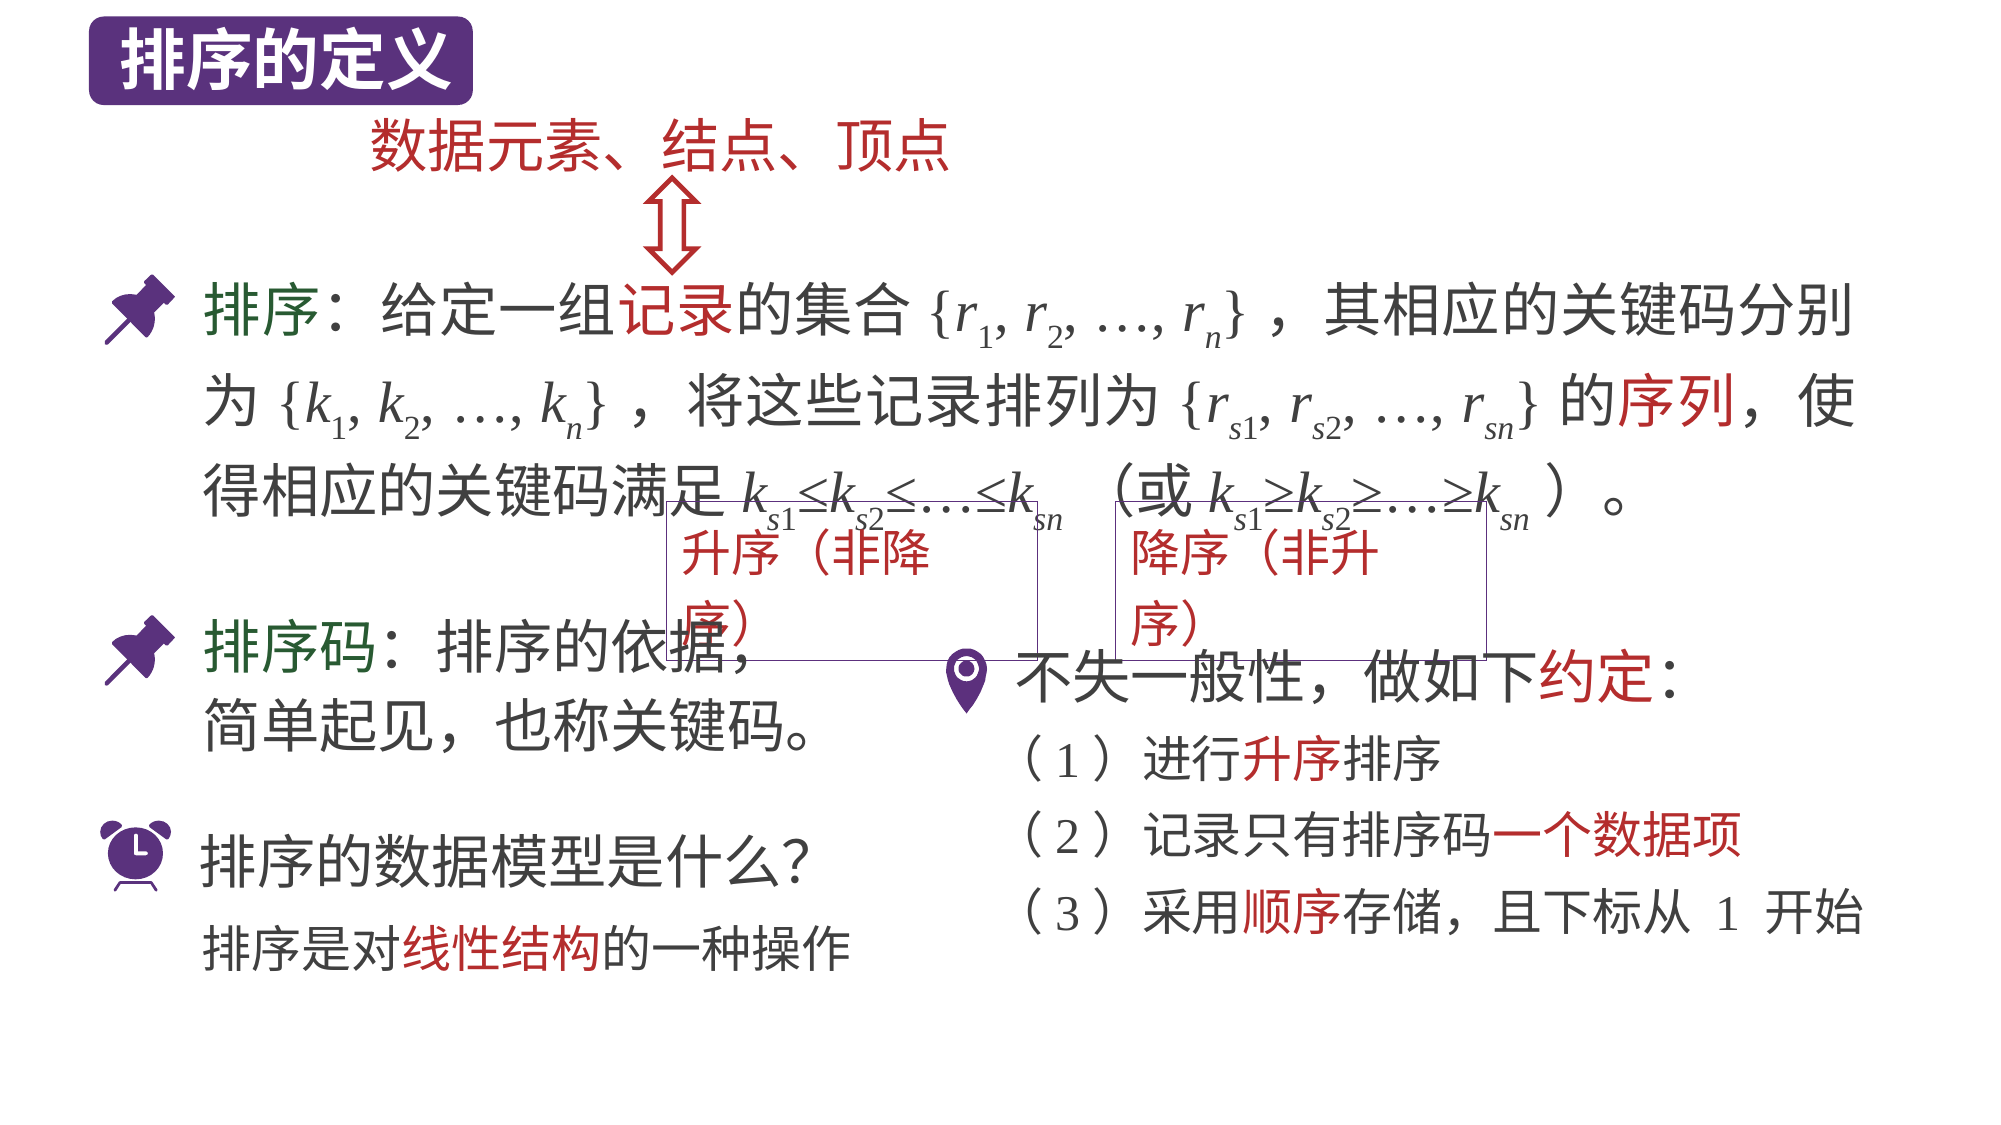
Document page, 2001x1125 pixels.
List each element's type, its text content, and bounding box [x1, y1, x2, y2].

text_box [100, 804, 850, 897]
text_box 排序的定义 [104, 10, 483, 105]
text_box （2）记录只有排序码一个数据项 [978, 796, 1881, 872]
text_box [104, 593, 875, 771]
text_box [87, 15, 354, 107]
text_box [104, 257, 1870, 494]
text_box 排序是对线性结构的一种操作 [187, 910, 879, 985]
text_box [354, 87, 986, 273]
text_box （3）采用顺序存储，且下标从 1 开始 [978, 872, 1881, 948]
text_box 升序（非降序） [666, 501, 1038, 661]
text_box 降序（非升序） [1115, 501, 1487, 633]
text_box （1）进行升序排序 [978, 719, 1881, 795]
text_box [946, 633, 1748, 719]
